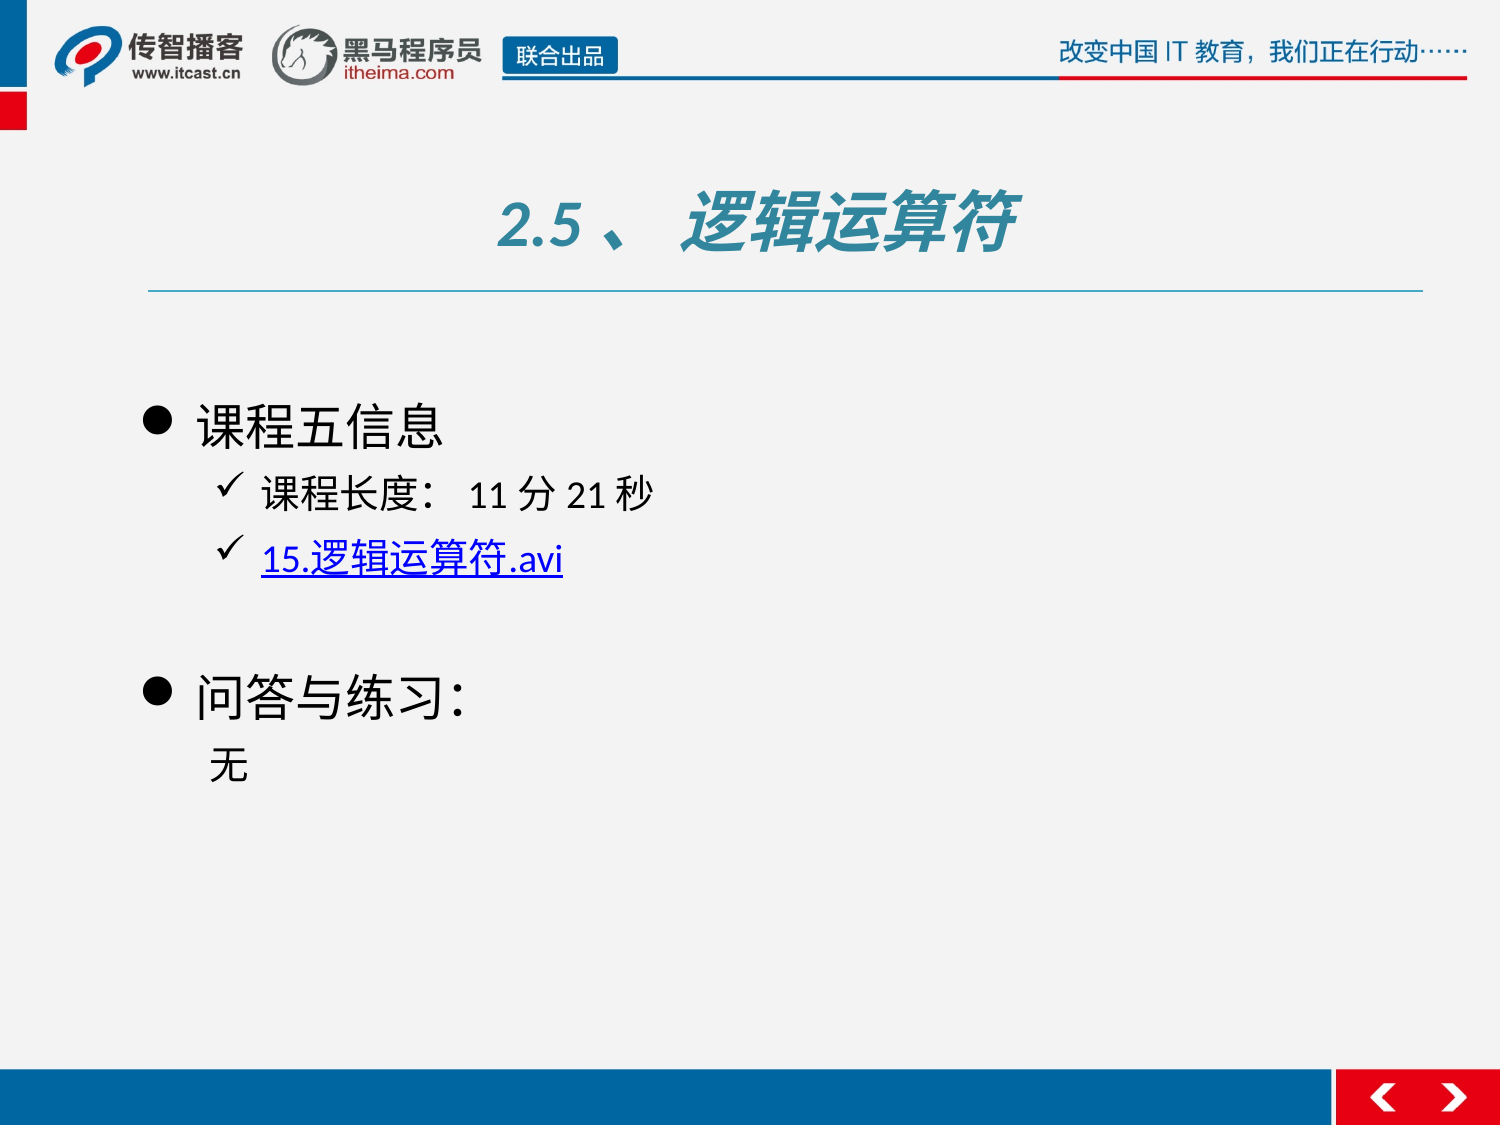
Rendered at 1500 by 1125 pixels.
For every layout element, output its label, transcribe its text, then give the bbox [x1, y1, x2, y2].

text_box 课程五信息 课程长度：11分21秒 15.逻辑运算符.avi 问答与练习： 无 [123, 315, 1387, 1024]
title 2.5、 逻辑运算符 [123, 101, 1387, 315]
picture [0, 0, 1500, 1125]
